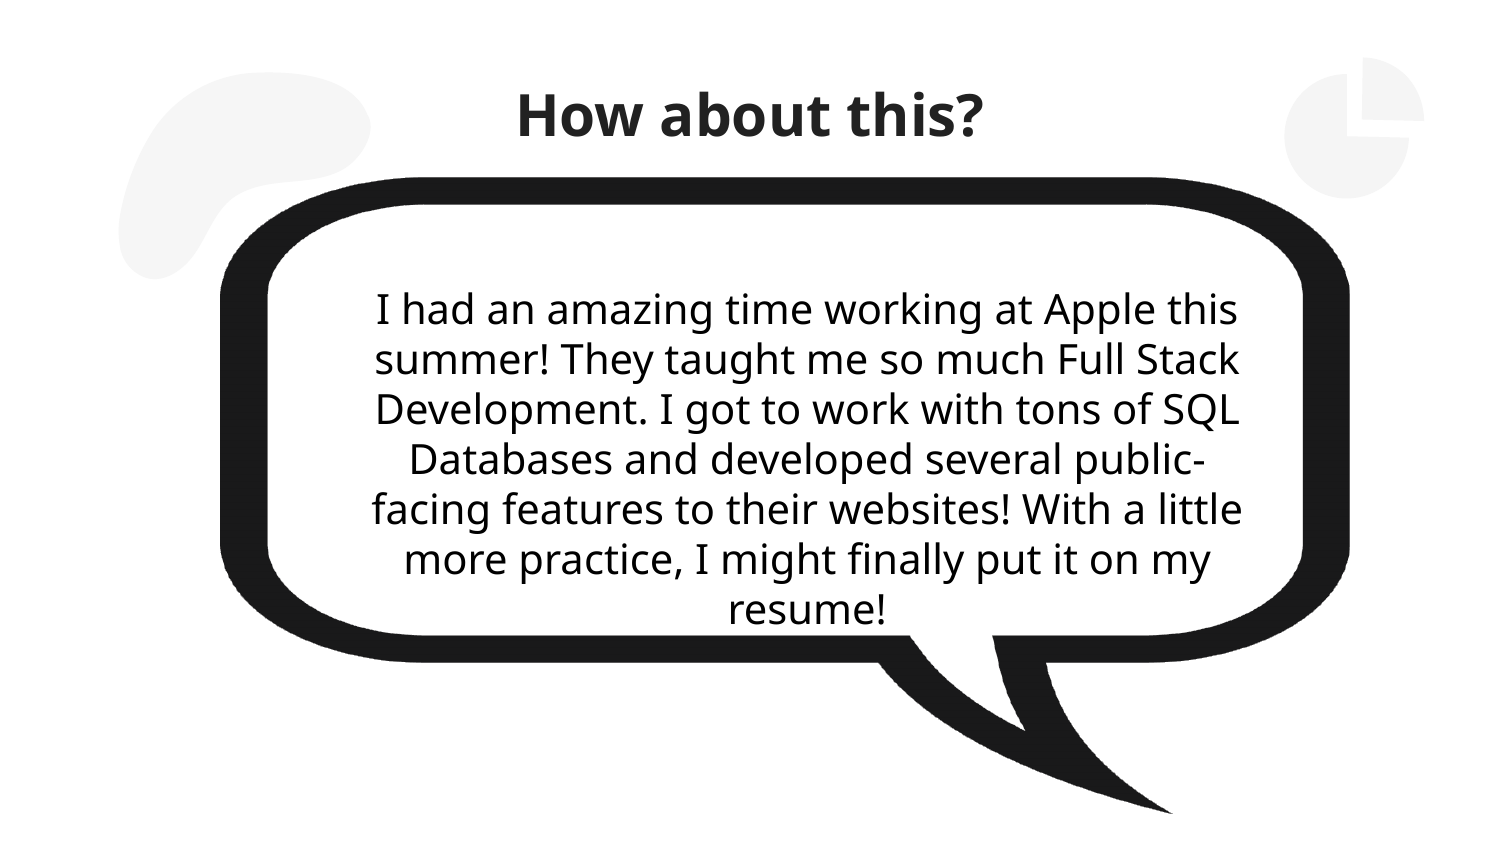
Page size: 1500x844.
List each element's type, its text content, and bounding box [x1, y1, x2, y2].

title How about this? [118, 63, 1382, 158]
picture [219, 177, 1350, 815]
